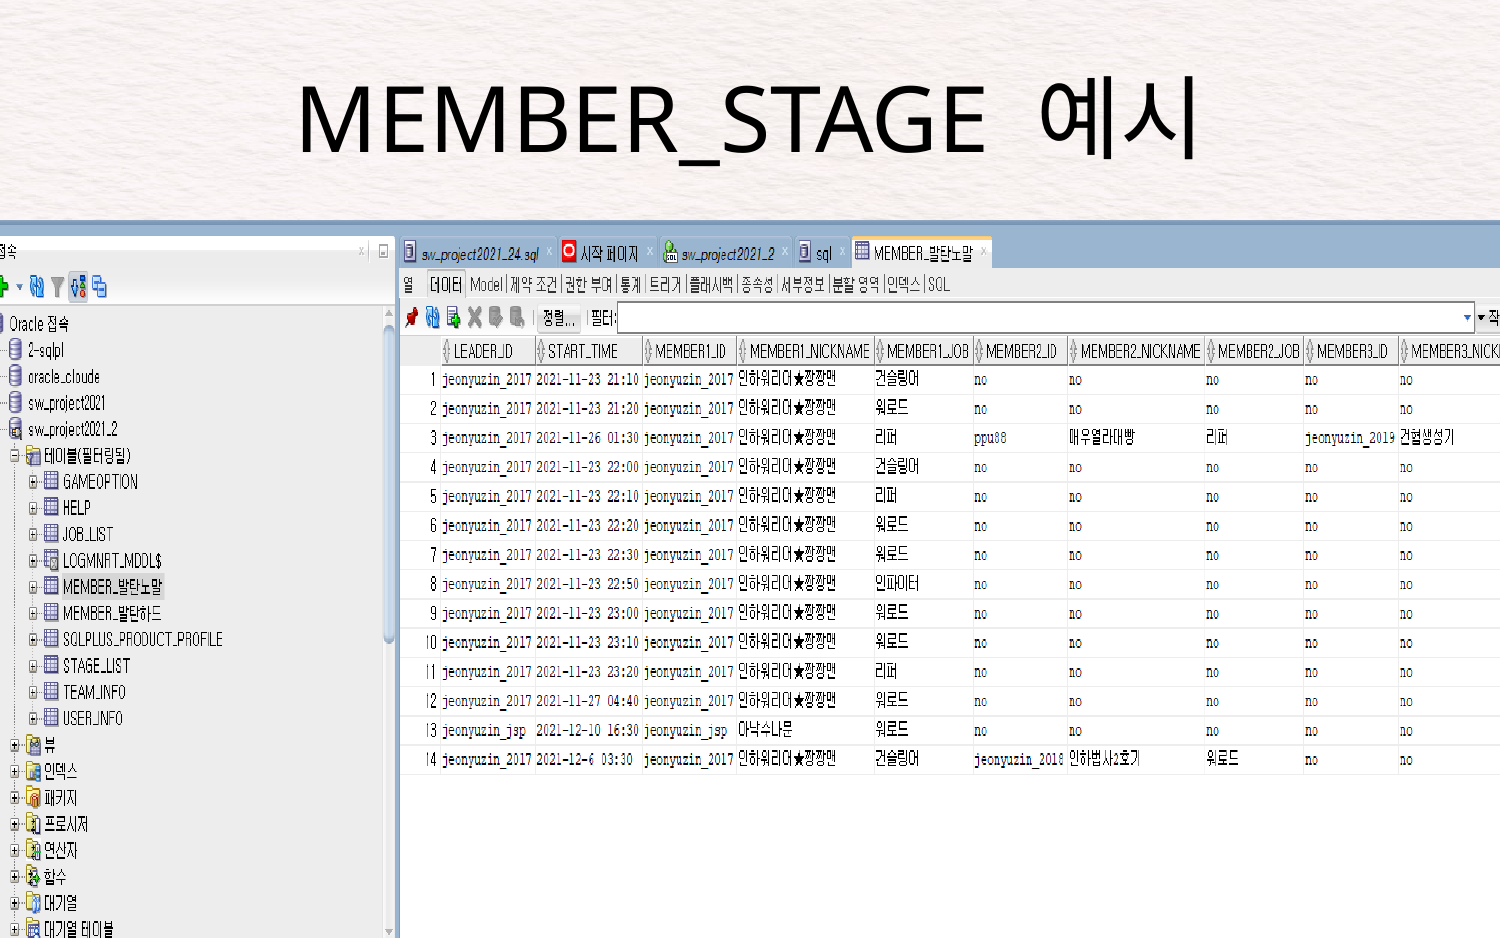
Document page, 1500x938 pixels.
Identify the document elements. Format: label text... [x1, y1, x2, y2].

picture [0, 0, 1500, 938]
title MEMBER_STAGE 예시 [75, 37, 1425, 194]
